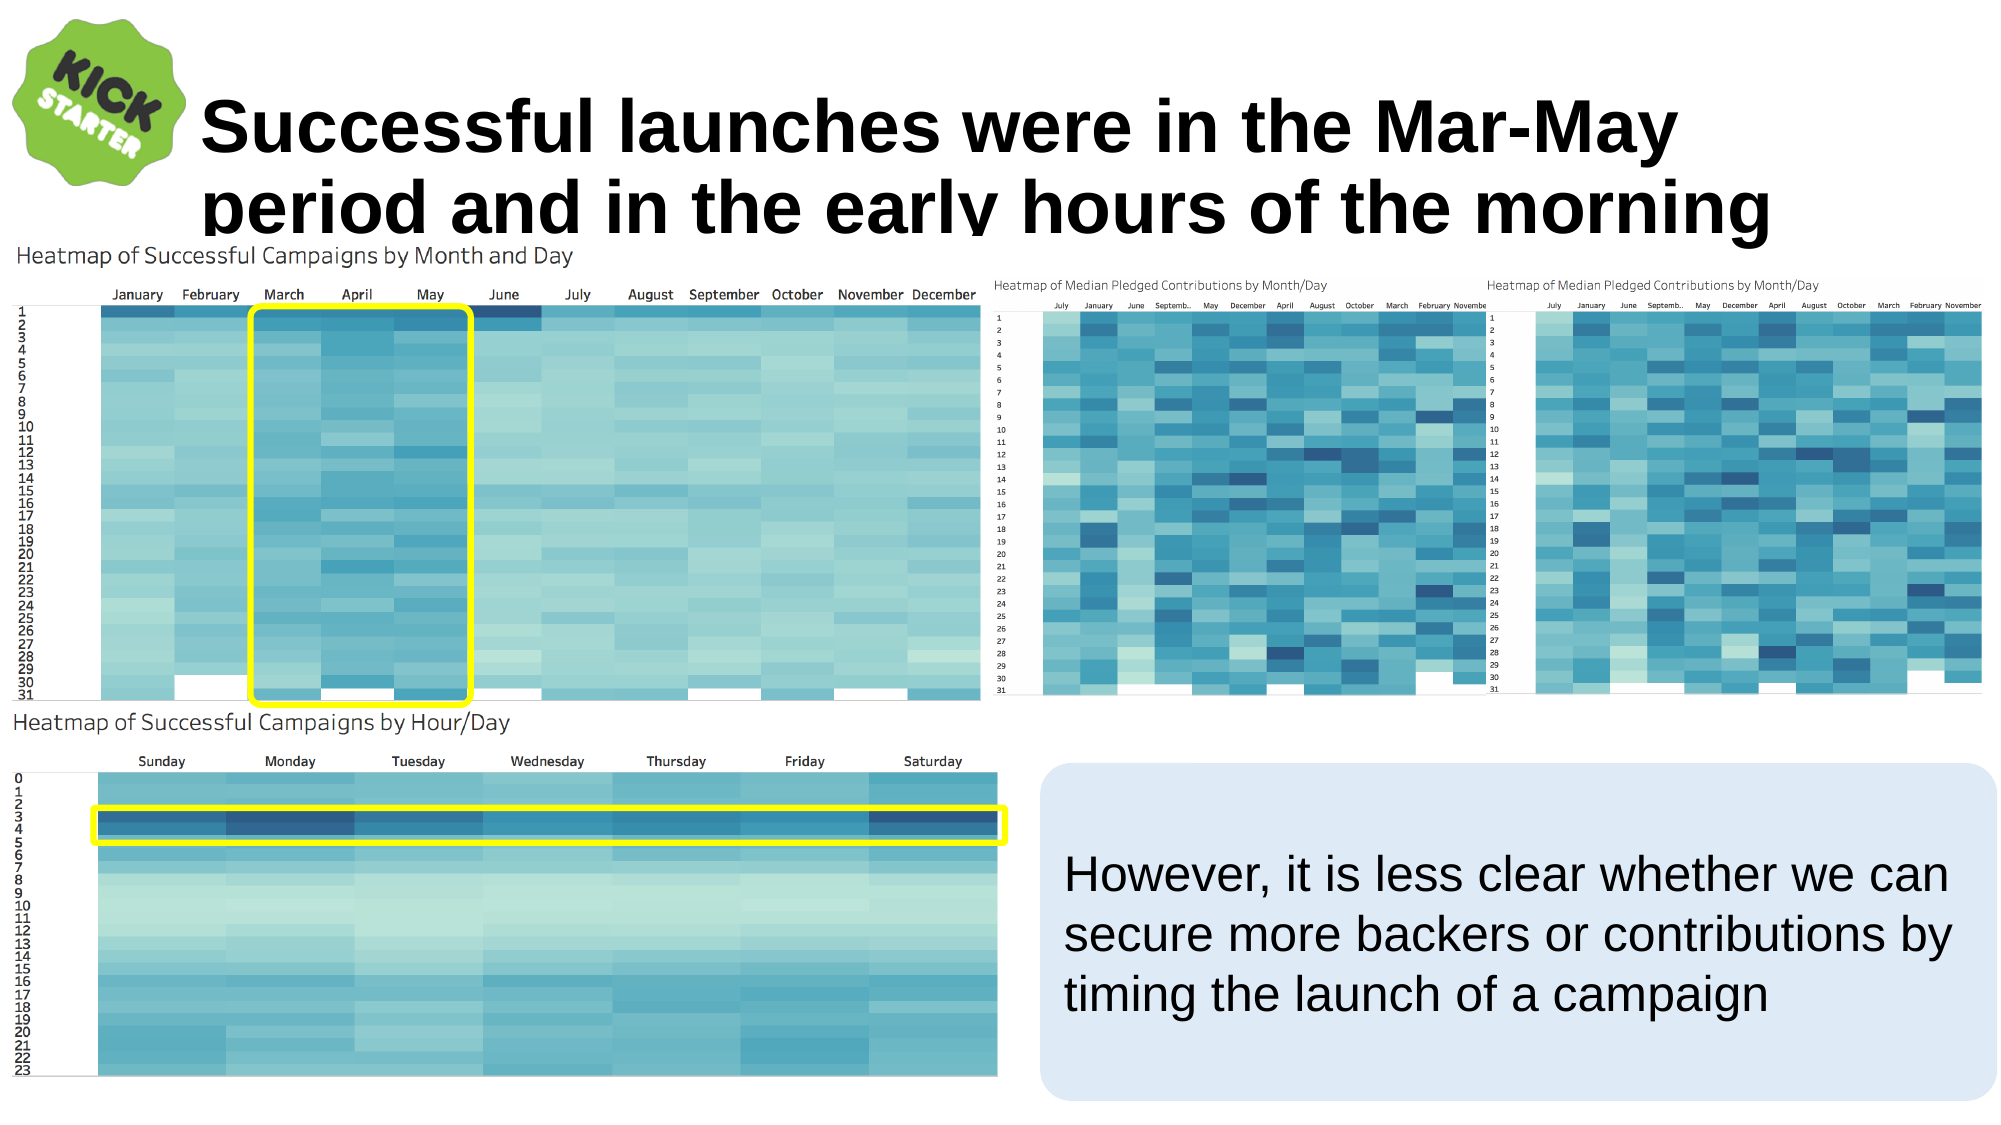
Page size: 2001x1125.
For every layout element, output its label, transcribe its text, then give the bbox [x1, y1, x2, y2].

text_box However, it is less clear whether we can secure more backers or contributions by timing the launch of a campaign [1039, 761, 1999, 1102]
title Successful launches were in the Mar-May period and in the early hours of the morning [185, 59, 1863, 277]
picture [12, 19, 186, 186]
picture [12, 236, 1984, 1085]
